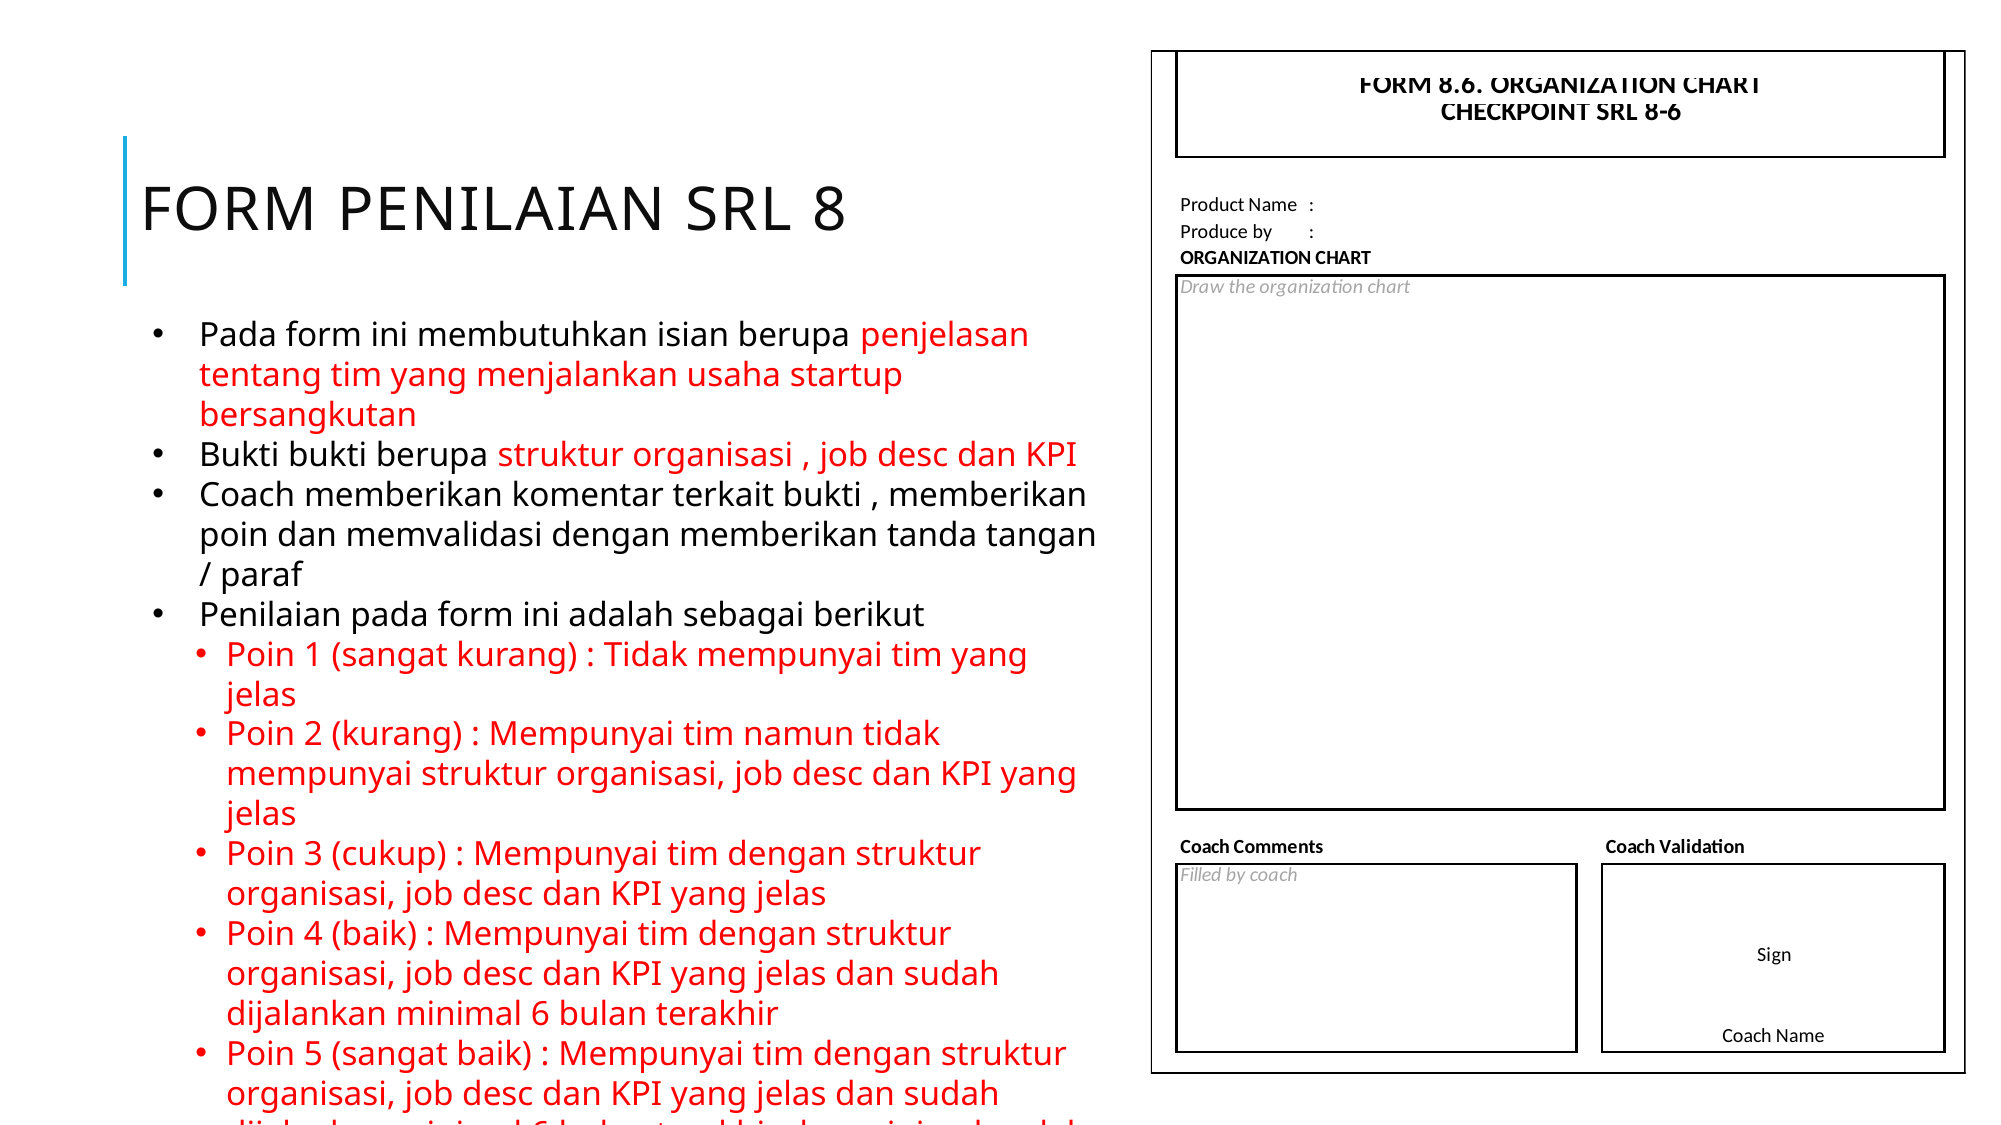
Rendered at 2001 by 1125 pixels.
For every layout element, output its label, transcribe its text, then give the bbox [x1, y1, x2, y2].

text_box Pada form ini membutuhkan isian berupa penjelasan tentang tim yang menjalankan usaha startup bersangkutan Bukti bukti berupa struktur organisasi , job desc dan KPI Coach memberikan komentar terkait bukti , memberikan poin dan memvalidasi dengan memberikan tanda tangan / paraf Penilaian pada form ini adalah sebagai berikut Poin 1 (sangat kurang) : Tidak mempunyai tim yang jelas Poin 2 (kurang) : Mempunyai tim namun tidak mempunyai struktur organisasi, job desc dan KPI yang jelas Poin 3 (cukup) : Mempunyai tim dengan struktur organisasi, job desc dan KPI yang jelas Poin 4 (baik) : Mempunyai tim dengan struktur organisasi, job desc dan KPI yang jelas dan sudah dijalankan minimal 6 bulan terakhir Poin 5 (sangat baik) : Mempunyai tim dengan struktur organisasi, job desc dan KPI yang jelas dan sudah dijalankan minimal 6 bulan terakhir dan minimal sudah di audit secara internal [137, 306, 1115, 1125]
picture [1150, 50, 1968, 1075]
title form Penilaian SRL 8 [125, 159, 988, 268]
